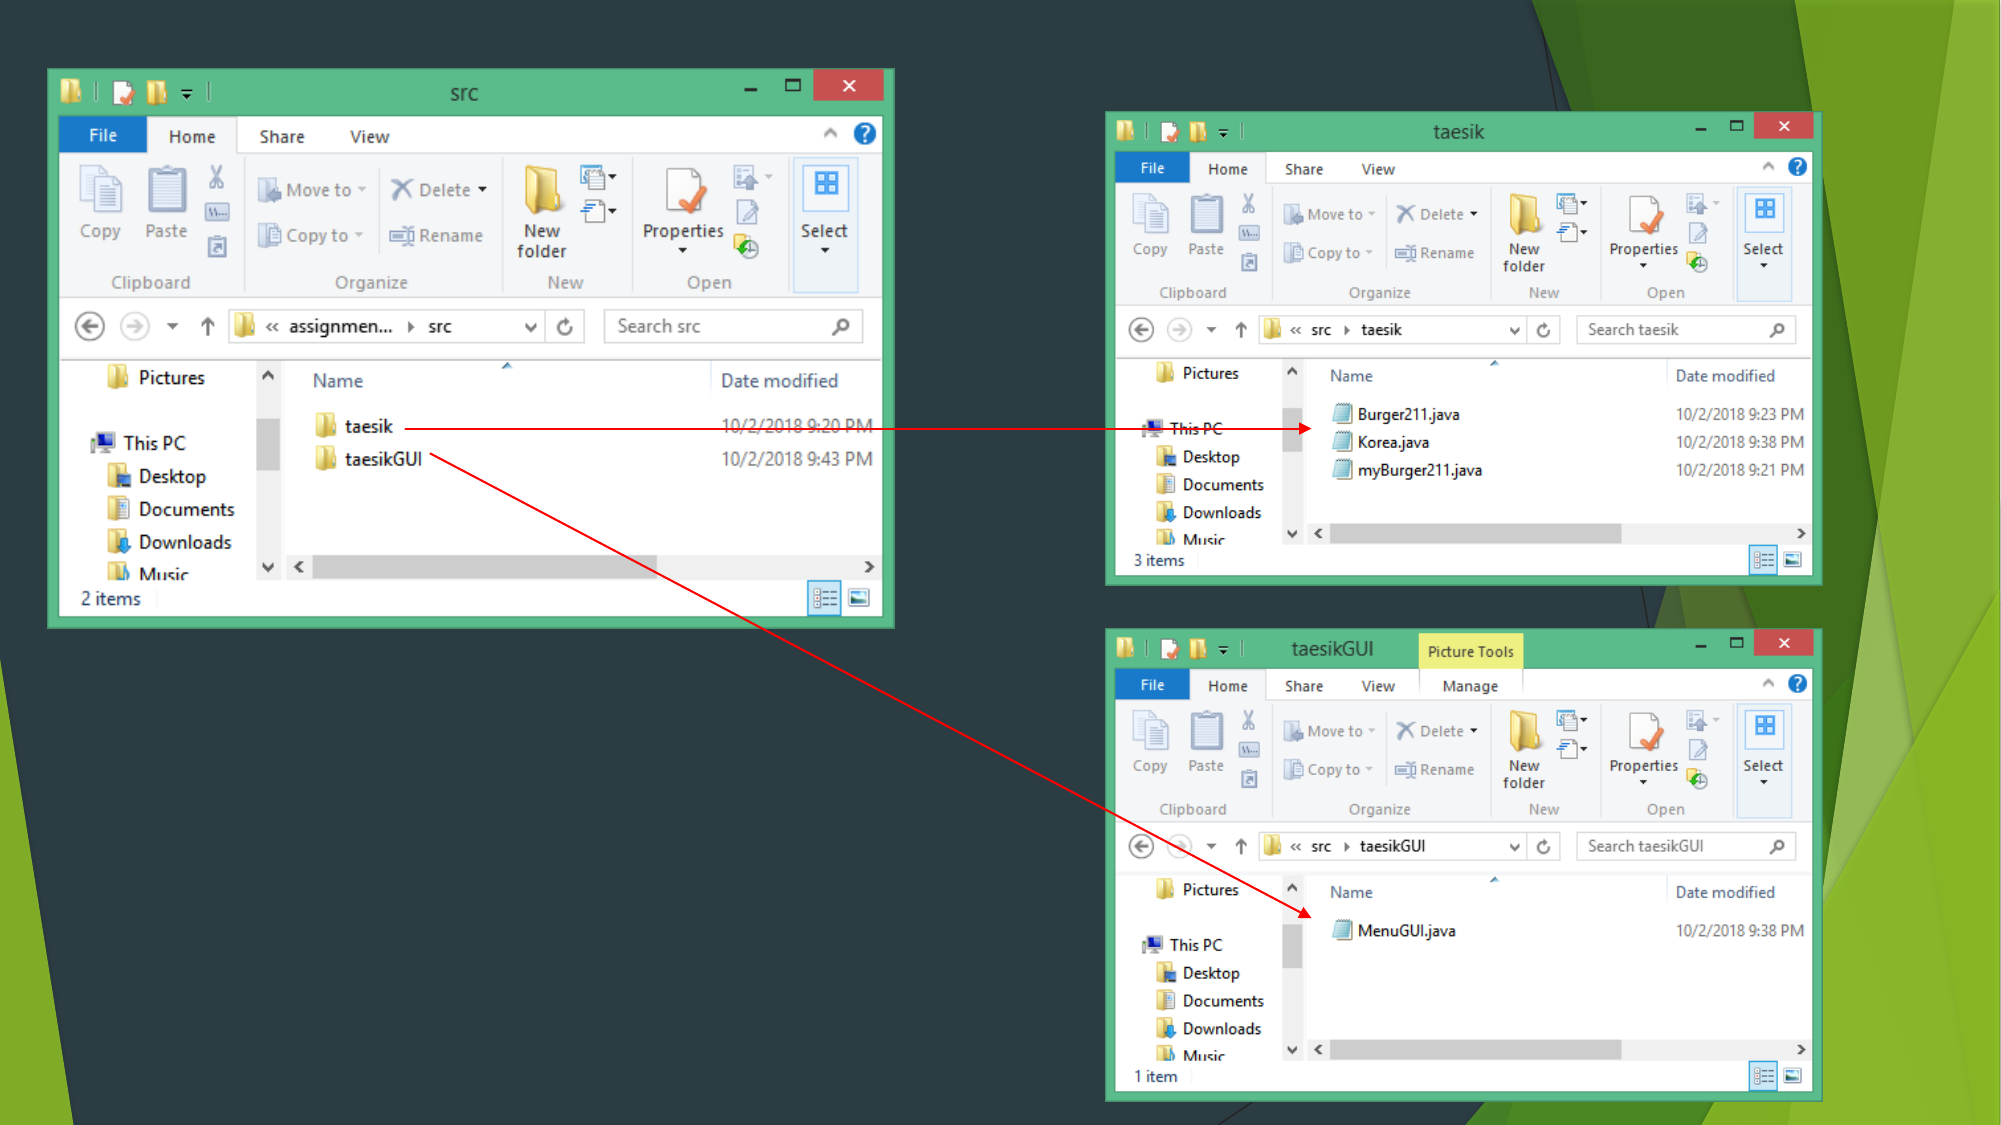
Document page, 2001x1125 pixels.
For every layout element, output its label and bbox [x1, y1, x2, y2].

text_box [429, 453, 1313, 919]
picture [1105, 627, 1823, 1102]
picture [46, 68, 895, 629]
picture [1105, 111, 1823, 586]
